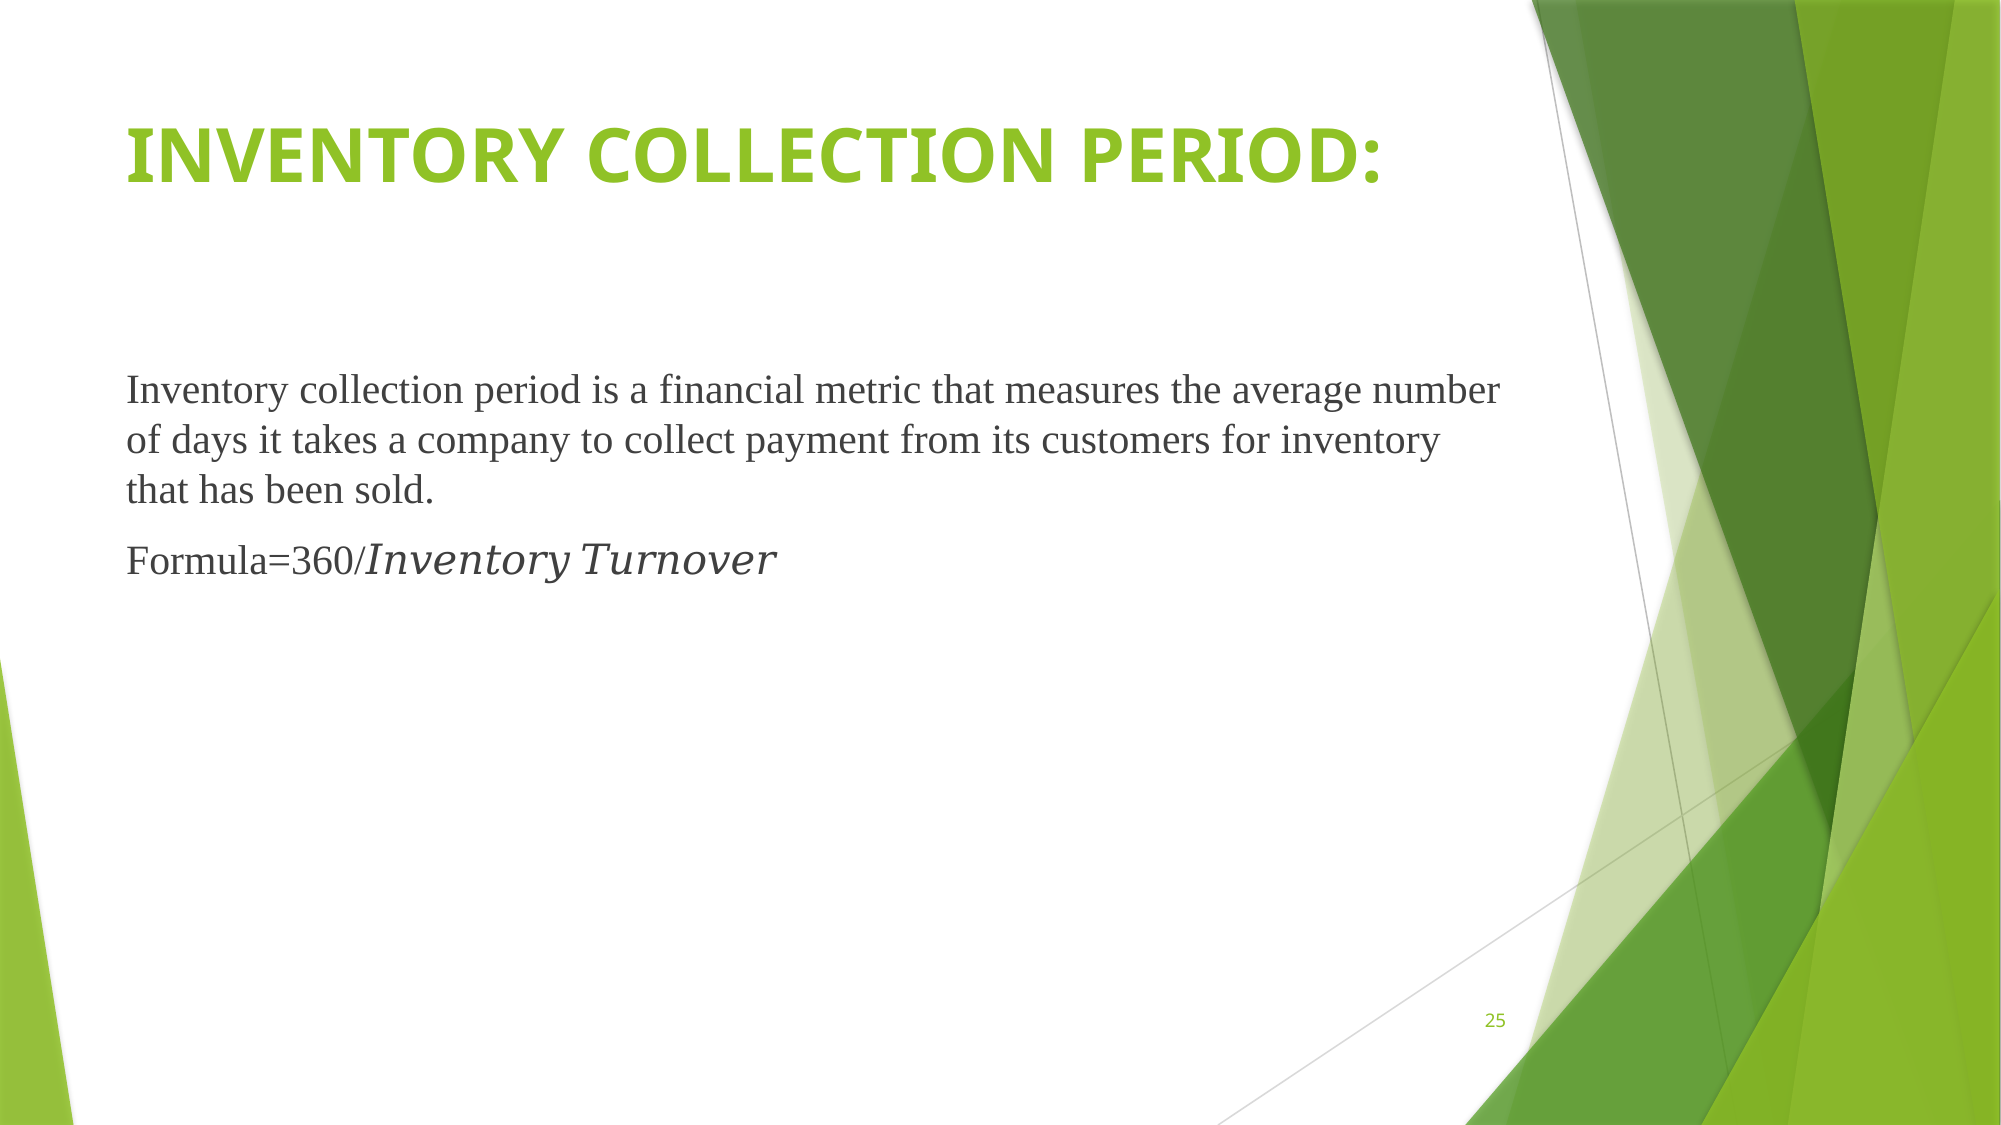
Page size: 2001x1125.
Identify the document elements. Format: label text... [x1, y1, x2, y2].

title INVENTORY COLLECTION PERIOD: [111, 99, 1522, 317]
list Inventory collection period is a financial metric that measures the average number of days it takes a company to collect payment from its customers for inventory that has been sold. Formula=360/𝐼𝑛𝑣𝑒𝑛𝑡𝑜𝑟𝑦 𝑇𝑢𝑟𝑛𝑜𝑣𝑒𝑟 [111, 354, 1522, 992]
slide_number 25 [1409, 991, 1522, 1051]
